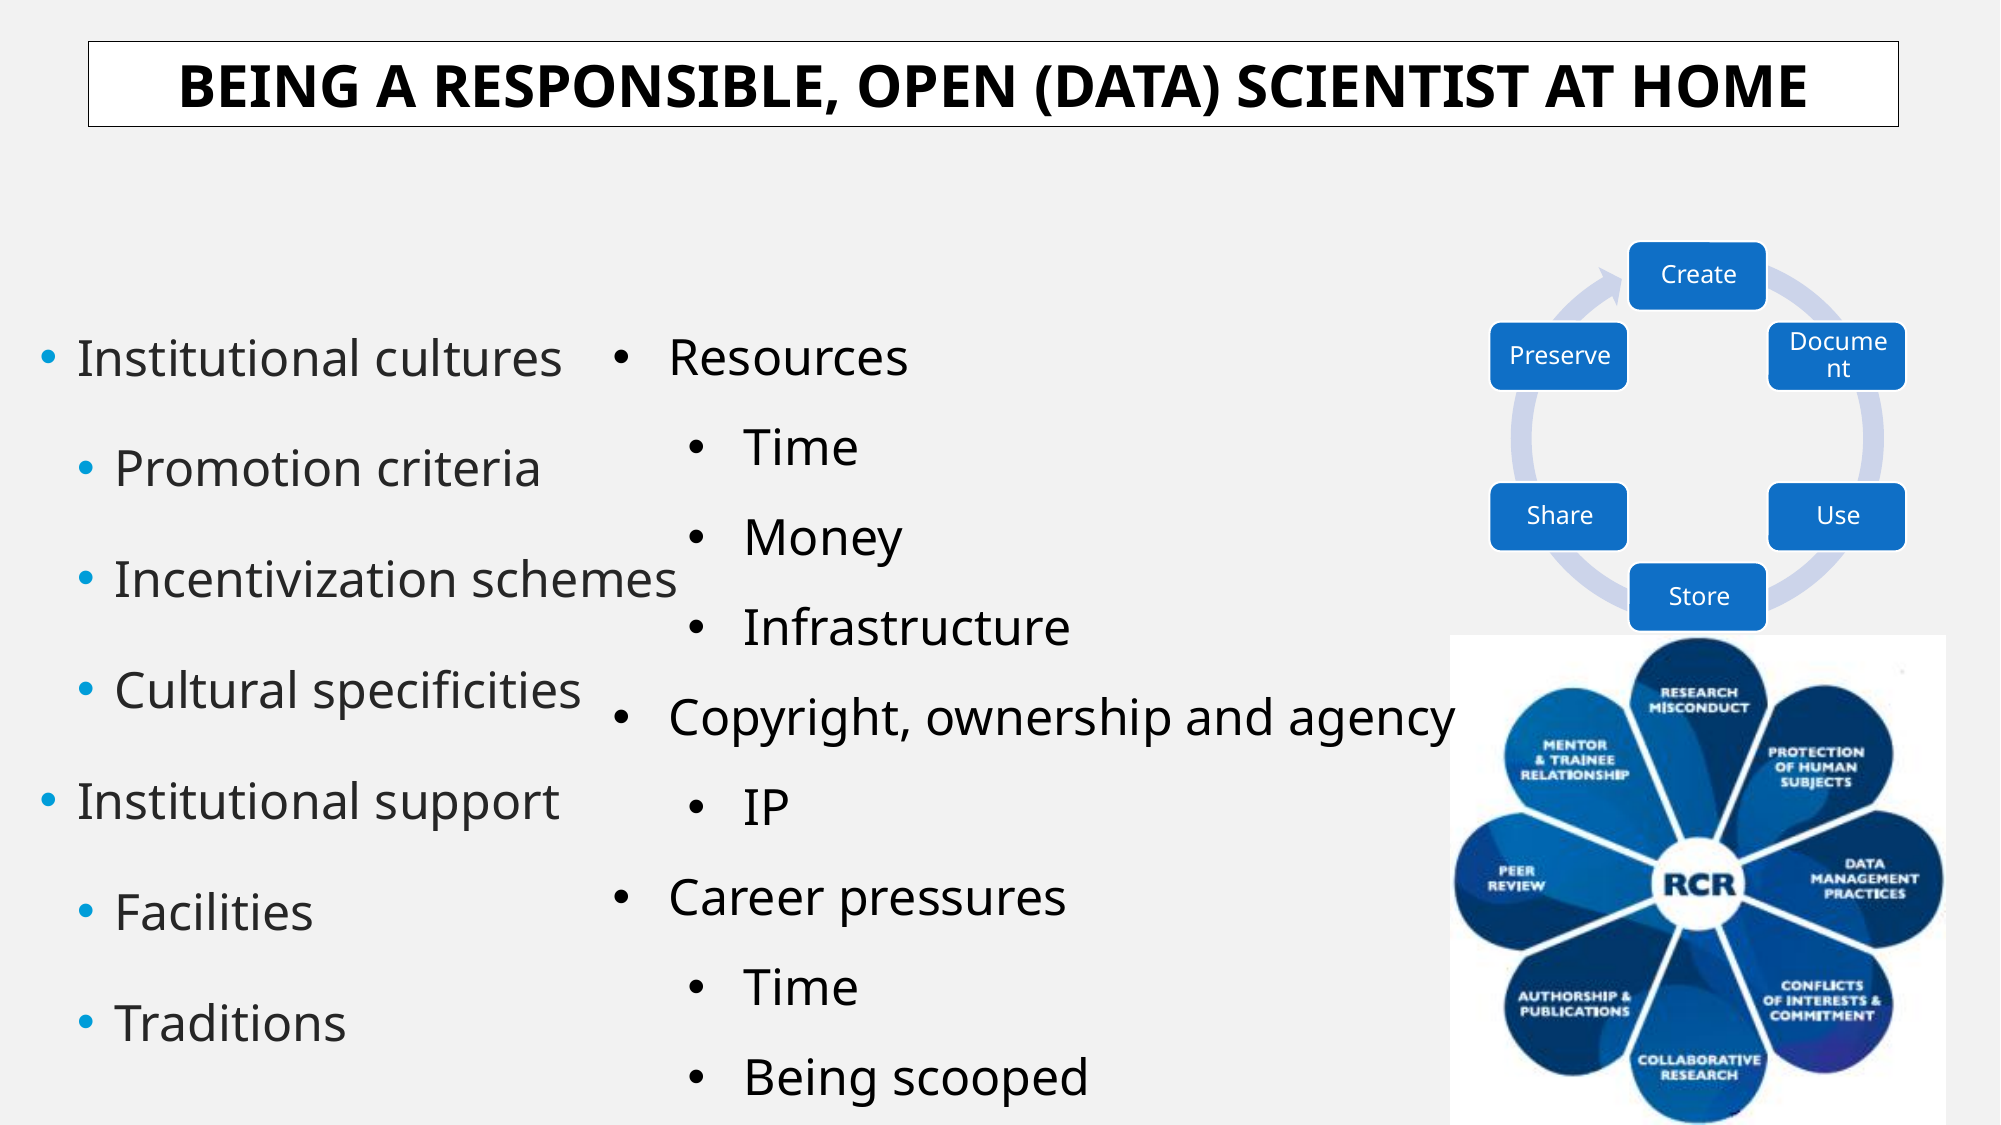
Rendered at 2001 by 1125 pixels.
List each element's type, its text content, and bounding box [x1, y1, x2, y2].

text_box Resources Time Money Infrastructure Copyright, ownership and agency IP Career pressures Time Being scooped [597, 288, 1471, 1125]
list Institutional cultures Promotion criteria Incentivization schemes Cultural specificities Institutional support Facilities Traditions [24, 288, 597, 1125]
text_box BEING A RESPONSIBLE, OPEN (DATA) SCIENTIST AT HOME [88, 41, 1899, 127]
picture [1450, 635, 1946, 1125]
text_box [1415, 240, 1981, 632]
